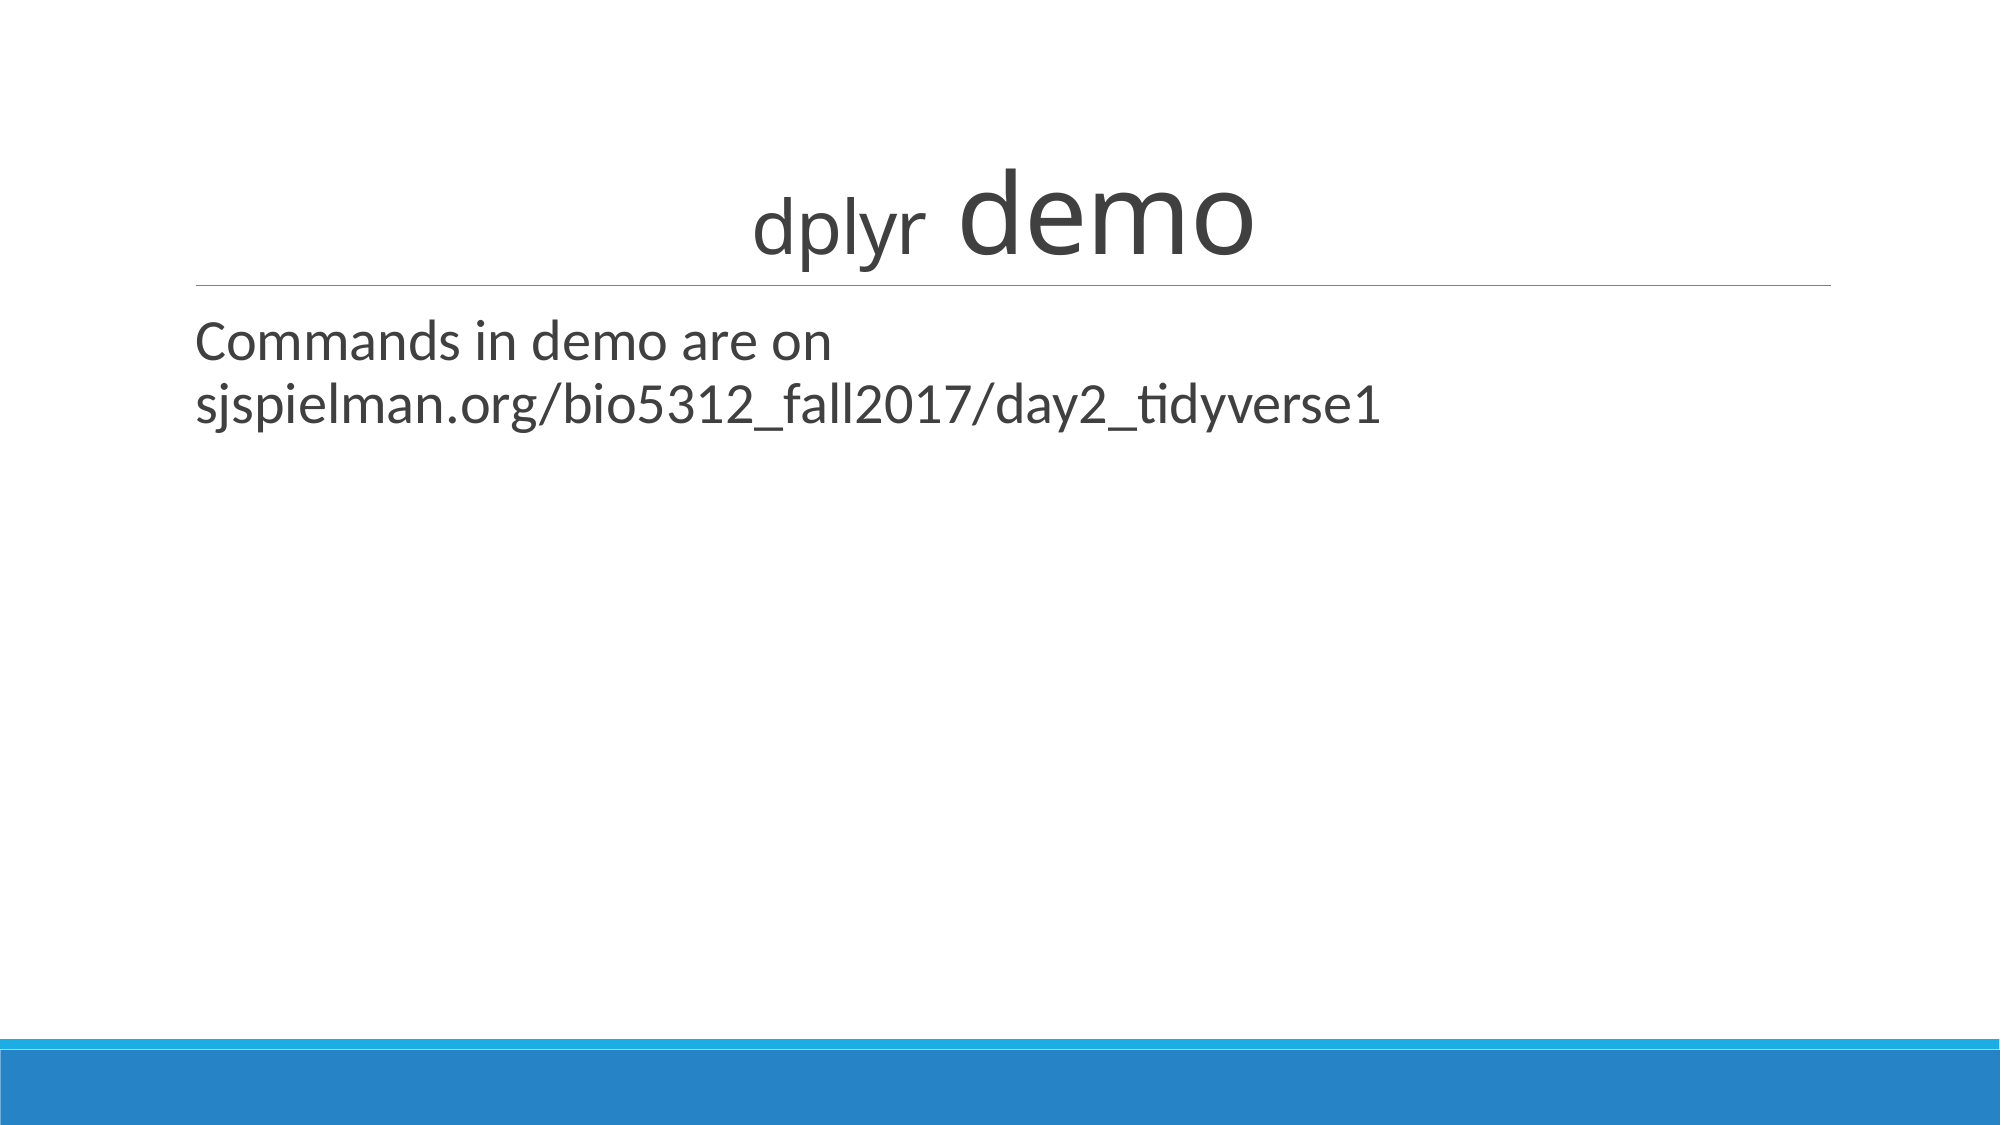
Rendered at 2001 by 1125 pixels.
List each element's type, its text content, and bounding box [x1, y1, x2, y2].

list Commands in demo are on sjspielman.org/bio5312_fall2017/day2_tidyverse1 [180, 302, 1830, 963]
title dplyr demo [180, 47, 1830, 285]
